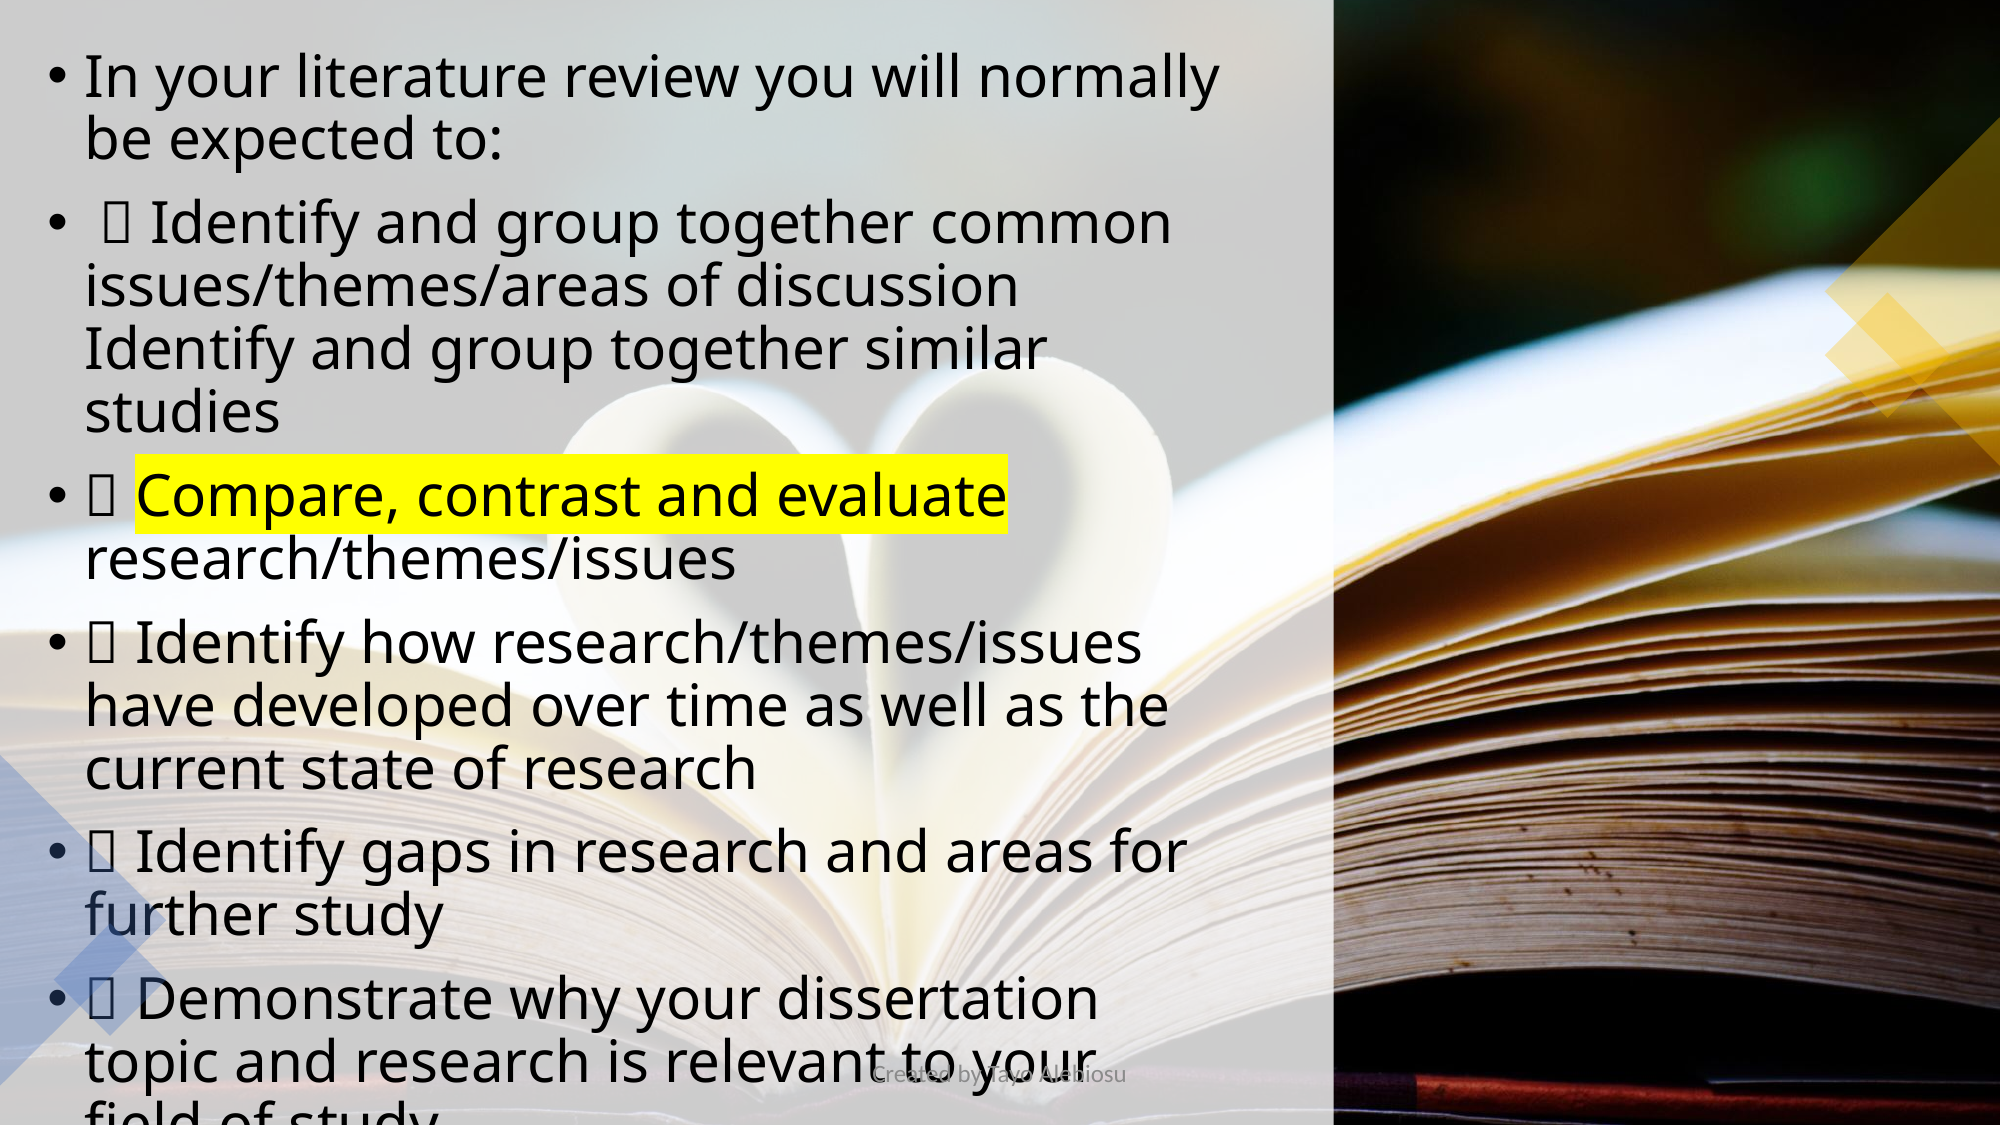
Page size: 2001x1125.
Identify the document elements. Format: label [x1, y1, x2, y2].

text_box [1824, 116, 2000, 466]
picture [0, 0, 2000, 1125]
